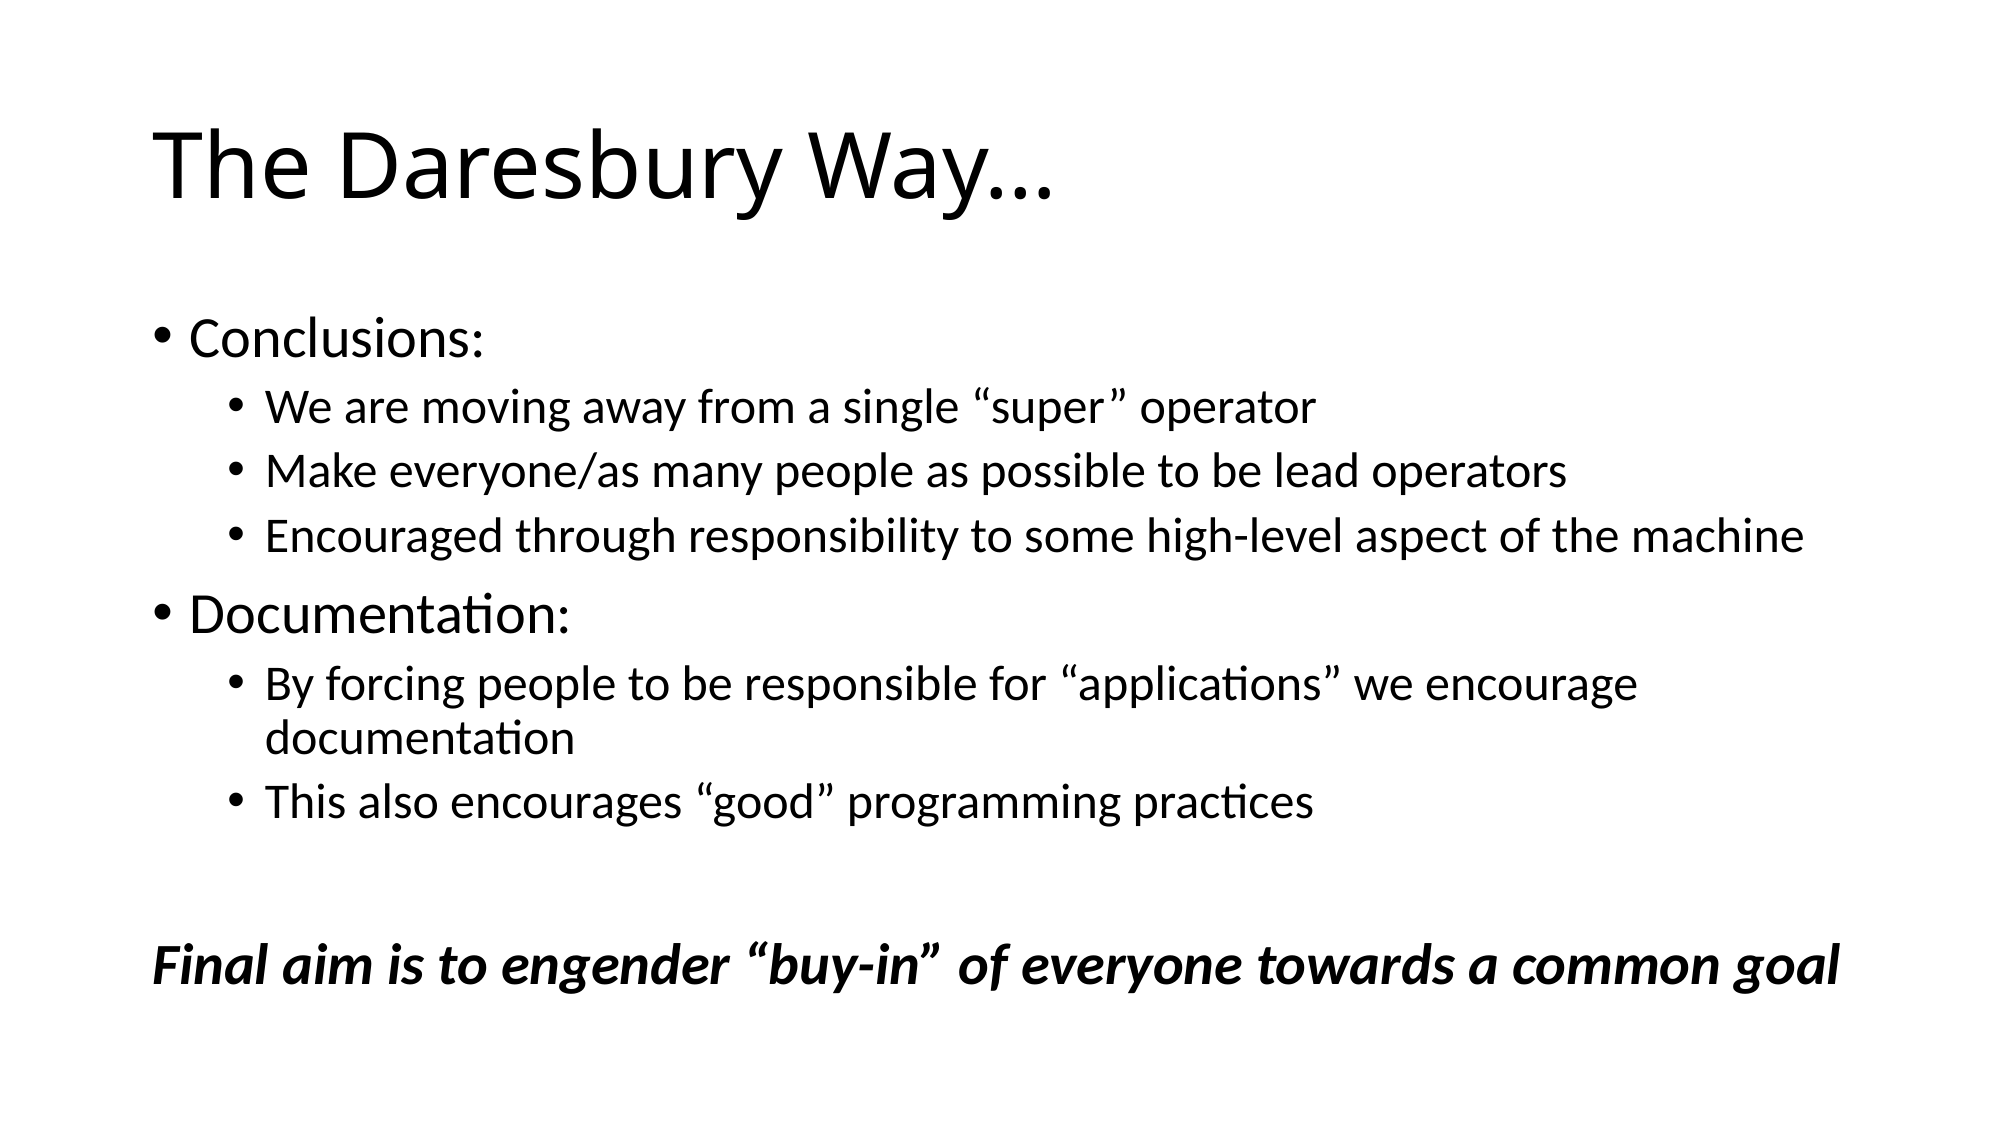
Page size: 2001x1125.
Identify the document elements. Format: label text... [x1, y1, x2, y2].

title The Daresbury Way… [137, 59, 1863, 278]
list Conclusions: We are moving away from a single “super” operator Make everyone/as many people as possible to be lead operators Encouraged through responsibility to some high-level aspect of the machine Documentation: By forcing people to be responsible for “applications” we encourage documentation This also encourages “good” programming practices Final aim is to engender “buy-in” of everyone towards a common goal [137, 299, 1863, 1014]
